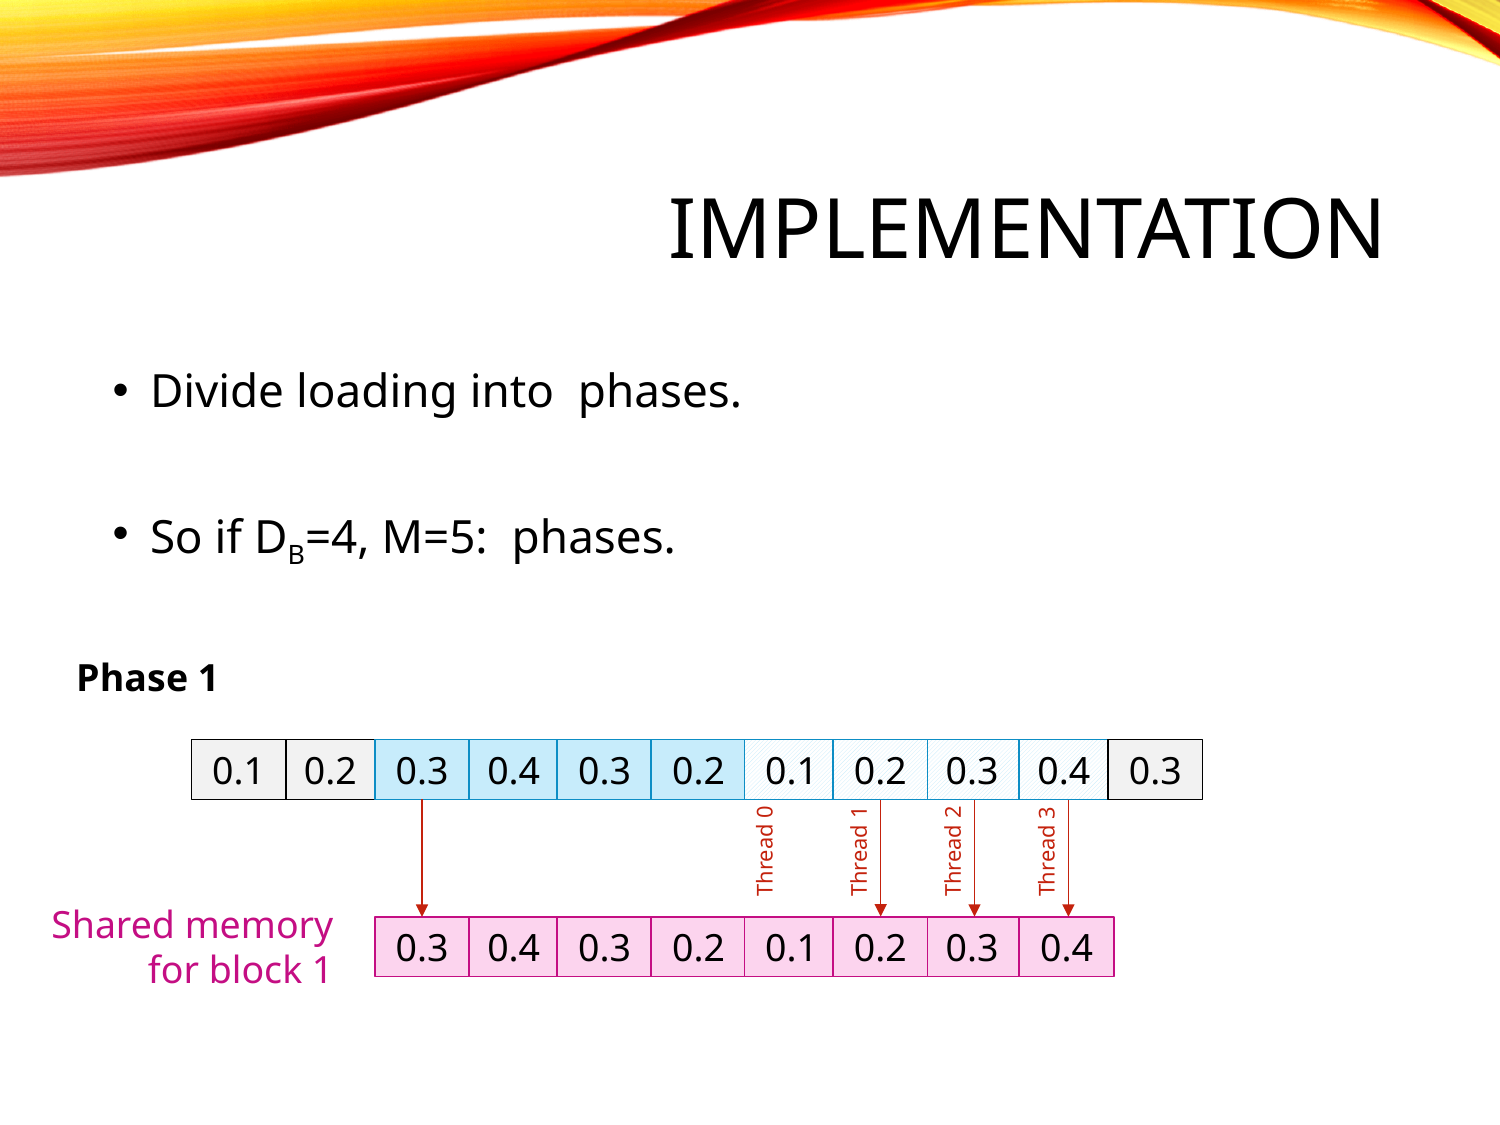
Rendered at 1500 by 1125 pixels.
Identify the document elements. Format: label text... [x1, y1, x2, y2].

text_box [742, 787, 788, 917]
text_box 0.3 [374, 916, 470, 977]
text_box 0.2 [286, 739, 374, 800]
text_box 0.3 [928, 739, 1020, 800]
text_box 0.3 [1108, 739, 1203, 800]
title implementation [356, 125, 1403, 338]
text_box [931, 789, 975, 917]
text_box 0.4 [470, 739, 557, 800]
text_box 0.2 [833, 916, 928, 977]
text_box 0.1 [744, 739, 833, 800]
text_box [1025, 789, 1069, 917]
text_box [837, 789, 881, 917]
text_box 0.1 [744, 916, 833, 977]
text_box 0.4 [470, 916, 557, 977]
text_box 0.4 [1020, 739, 1108, 800]
text_box Shared memory for block 1 [0, 894, 349, 999]
text_box 0.3 [374, 739, 470, 800]
text_box 0.2 [833, 739, 928, 800]
text_box 0.2 [651, 916, 744, 977]
text_box Phase 1 [61, 646, 239, 707]
text_box 0.3 [557, 916, 651, 977]
text_box 0.1 [191, 739, 286, 800]
text_box 0.2 [651, 739, 744, 800]
text_box 0.3 [557, 739, 651, 800]
text_box 0.4 [1019, 916, 1114, 977]
text_box 0.3 [928, 916, 1019, 977]
picture [0, 0, 1500, 178]
